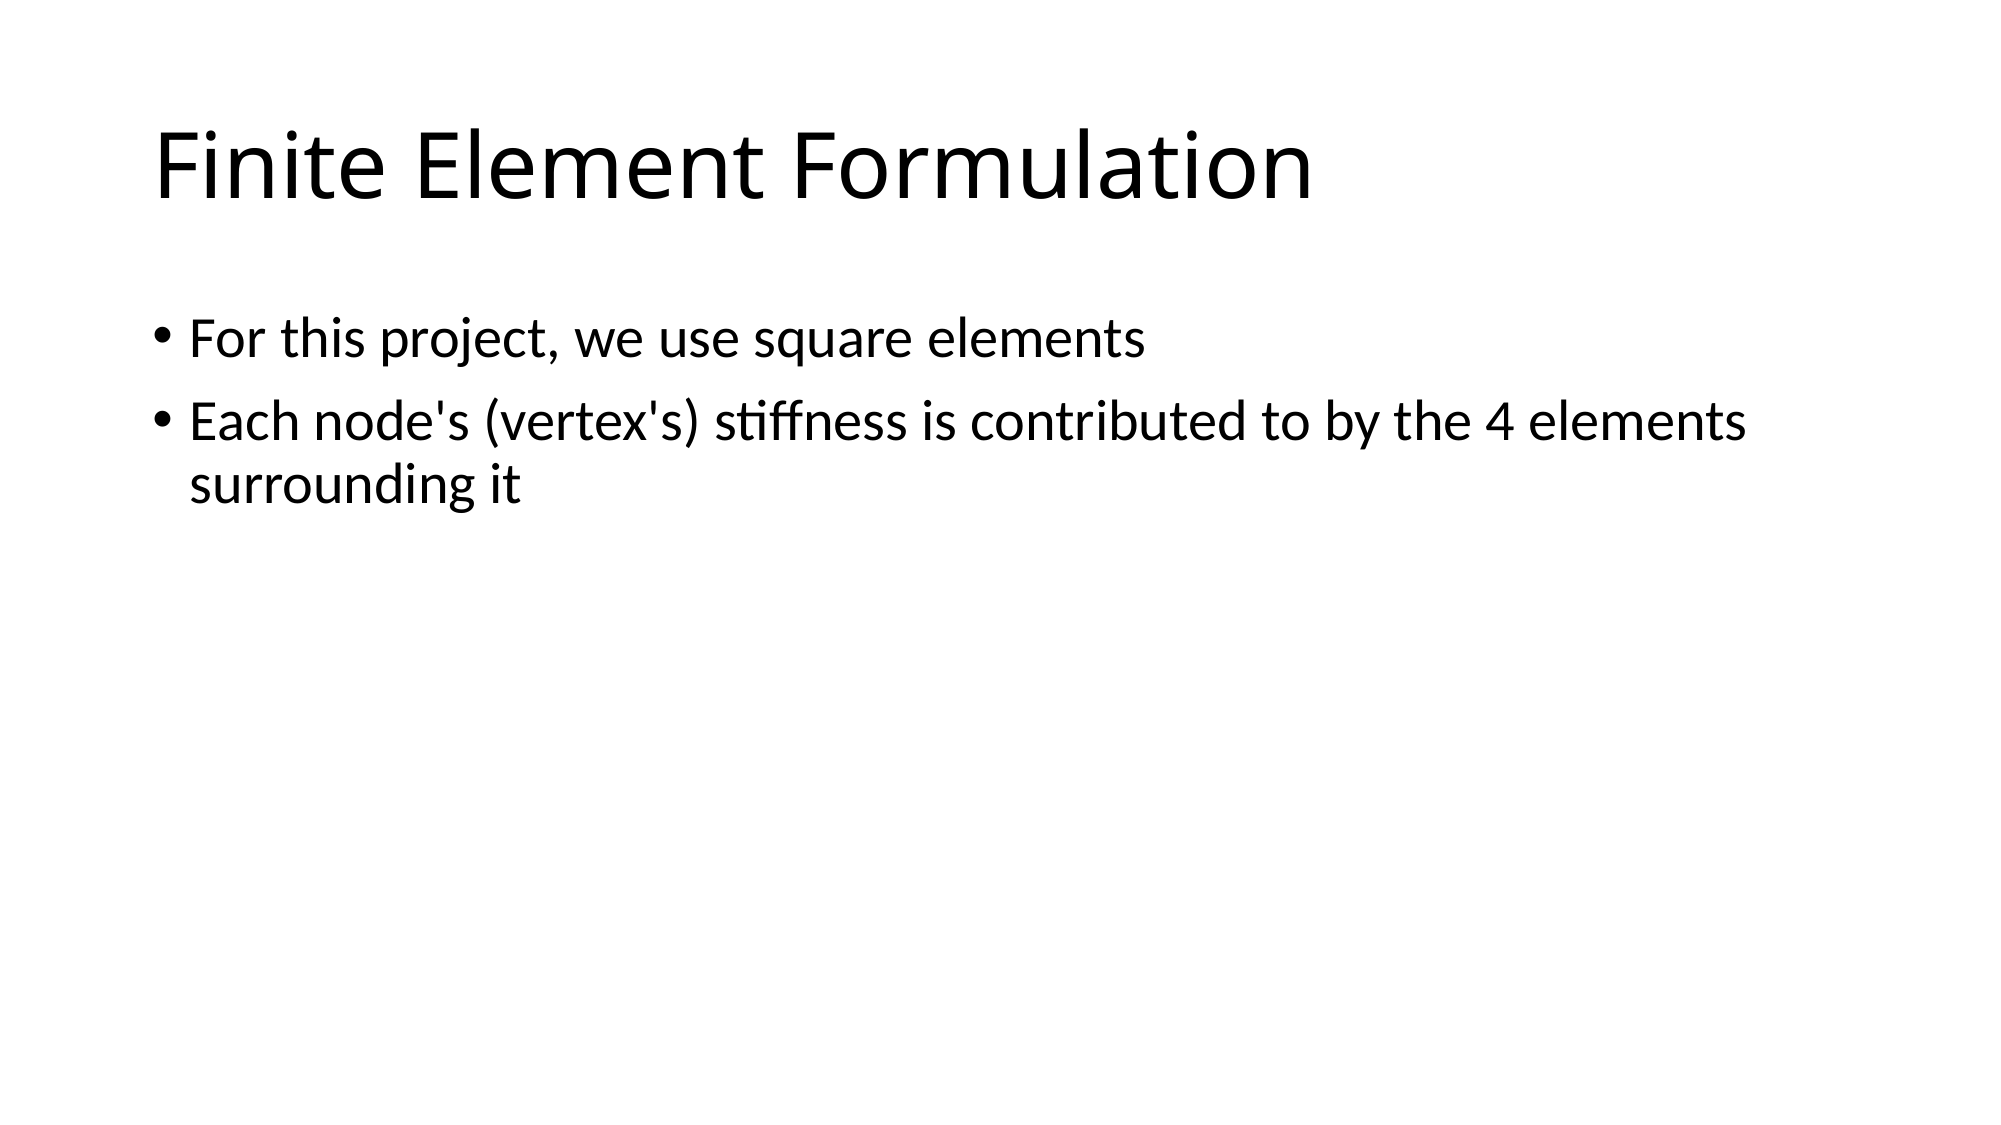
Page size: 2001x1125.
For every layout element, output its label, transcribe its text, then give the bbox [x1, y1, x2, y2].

list For this project, we use square elements Each node's (vertex's) stiffness is contributed to by the 4 elements surrounding it [137, 299, 1863, 1014]
title Finite Element Formulation [137, 59, 1863, 278]
